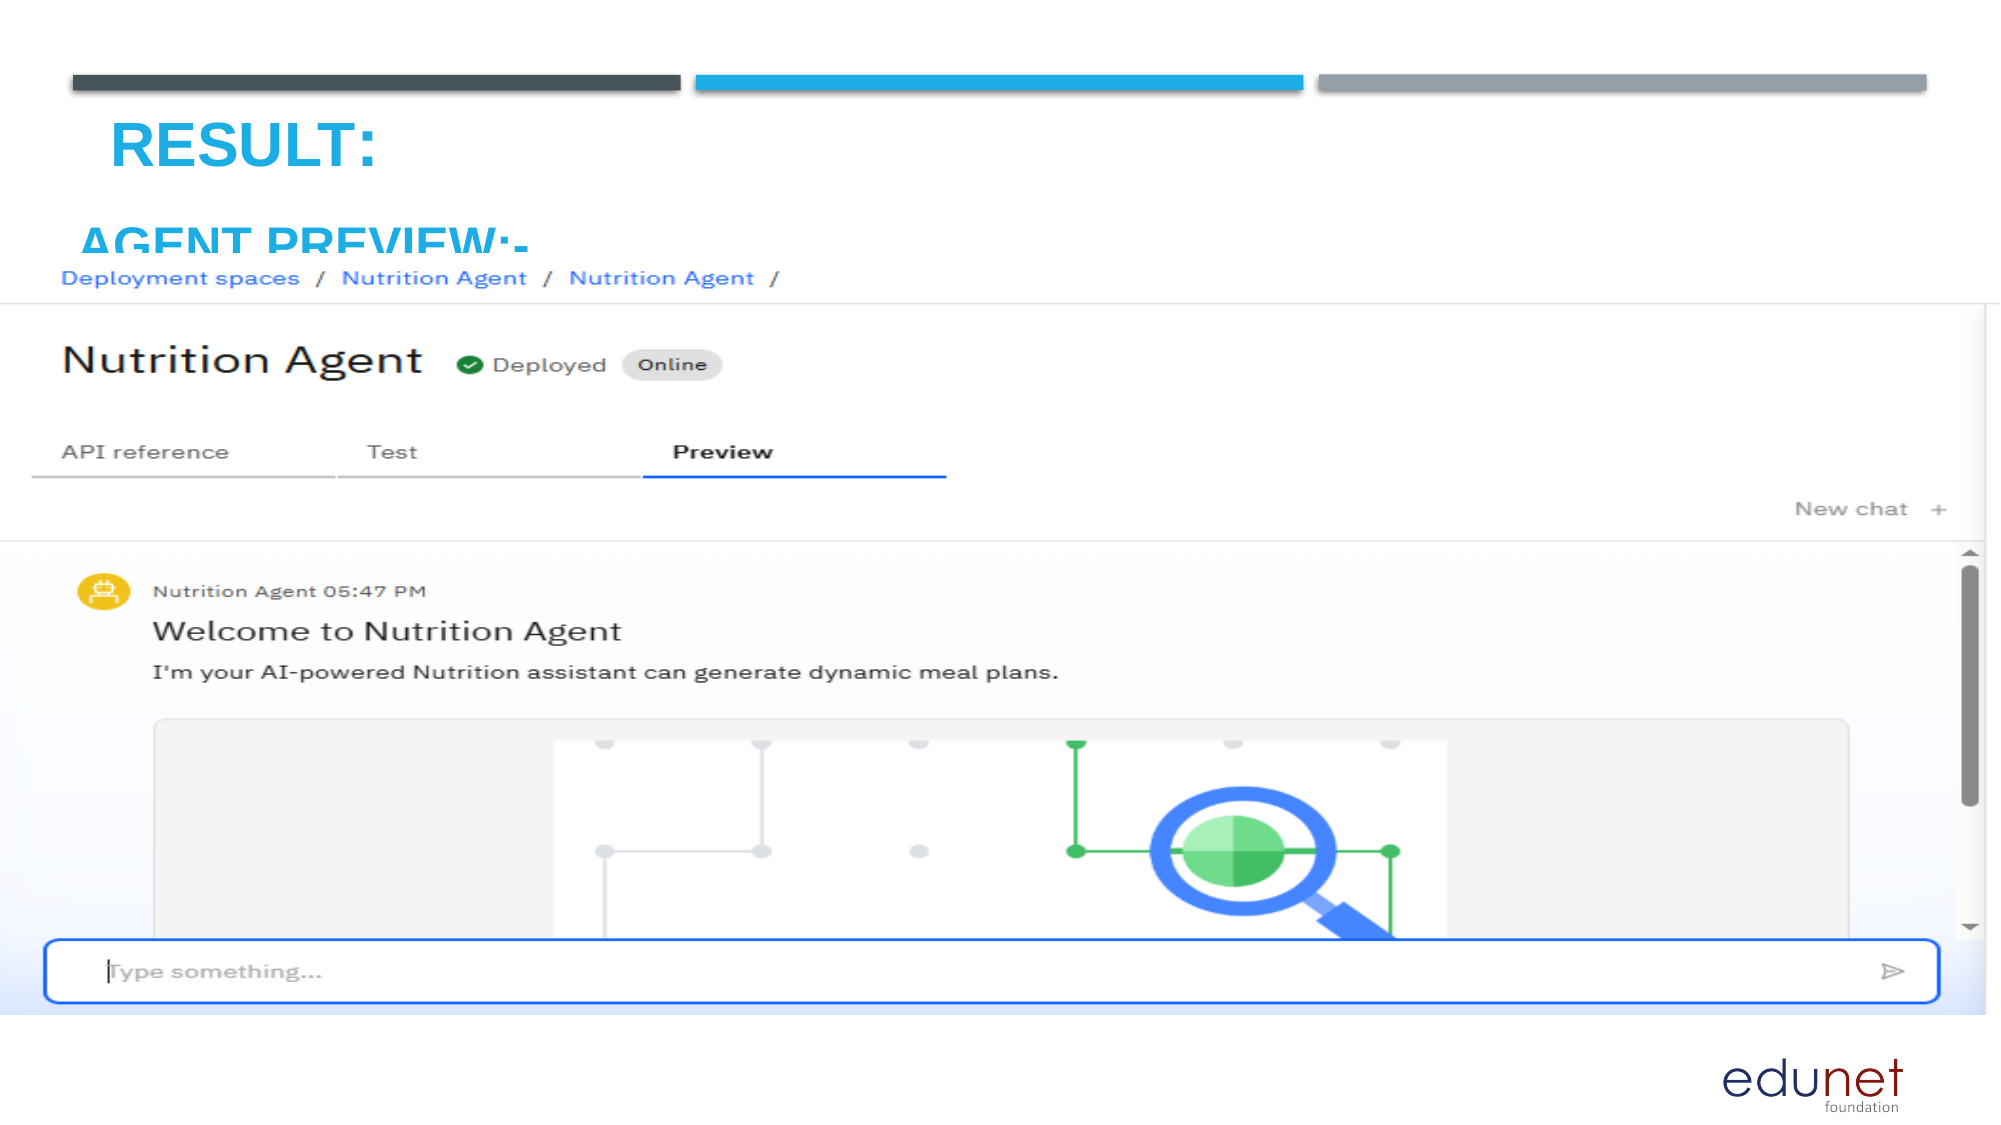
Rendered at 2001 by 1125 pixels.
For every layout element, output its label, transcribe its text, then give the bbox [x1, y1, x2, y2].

picture [1719, 1056, 1905, 1116]
title Result: [95, 89, 1905, 188]
picture [0, 253, 2000, 1015]
list AGENT PREVIEW:- [62, 204, 1872, 252]
